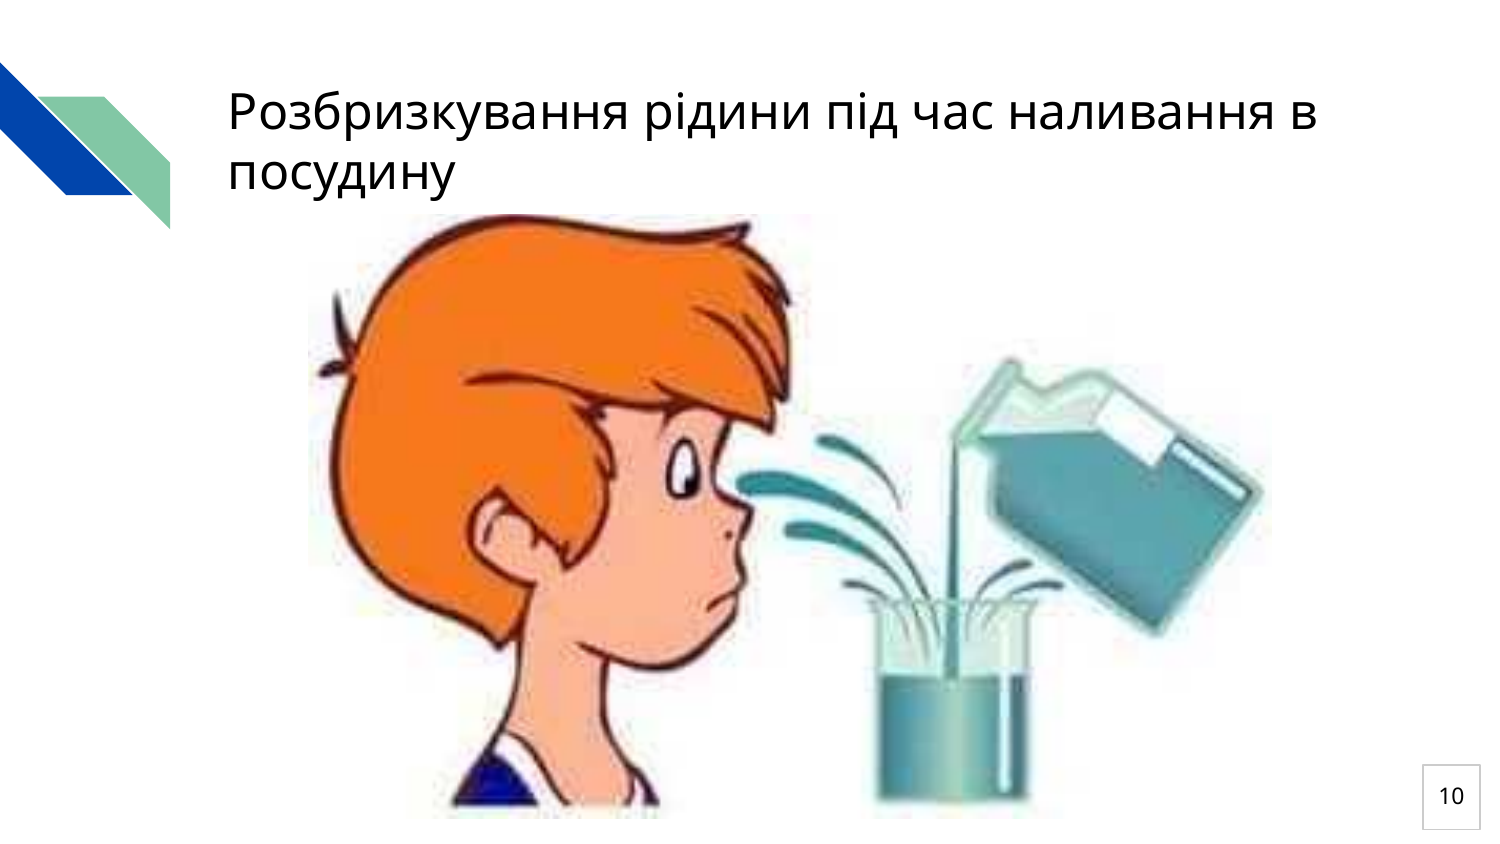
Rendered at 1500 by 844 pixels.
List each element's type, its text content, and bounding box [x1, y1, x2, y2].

picture [308, 214, 1272, 819]
slide_number ‹#› [1423, 764, 1480, 830]
title Розбризкування рідини під час наливання в посудину [212, 64, 1368, 215]
